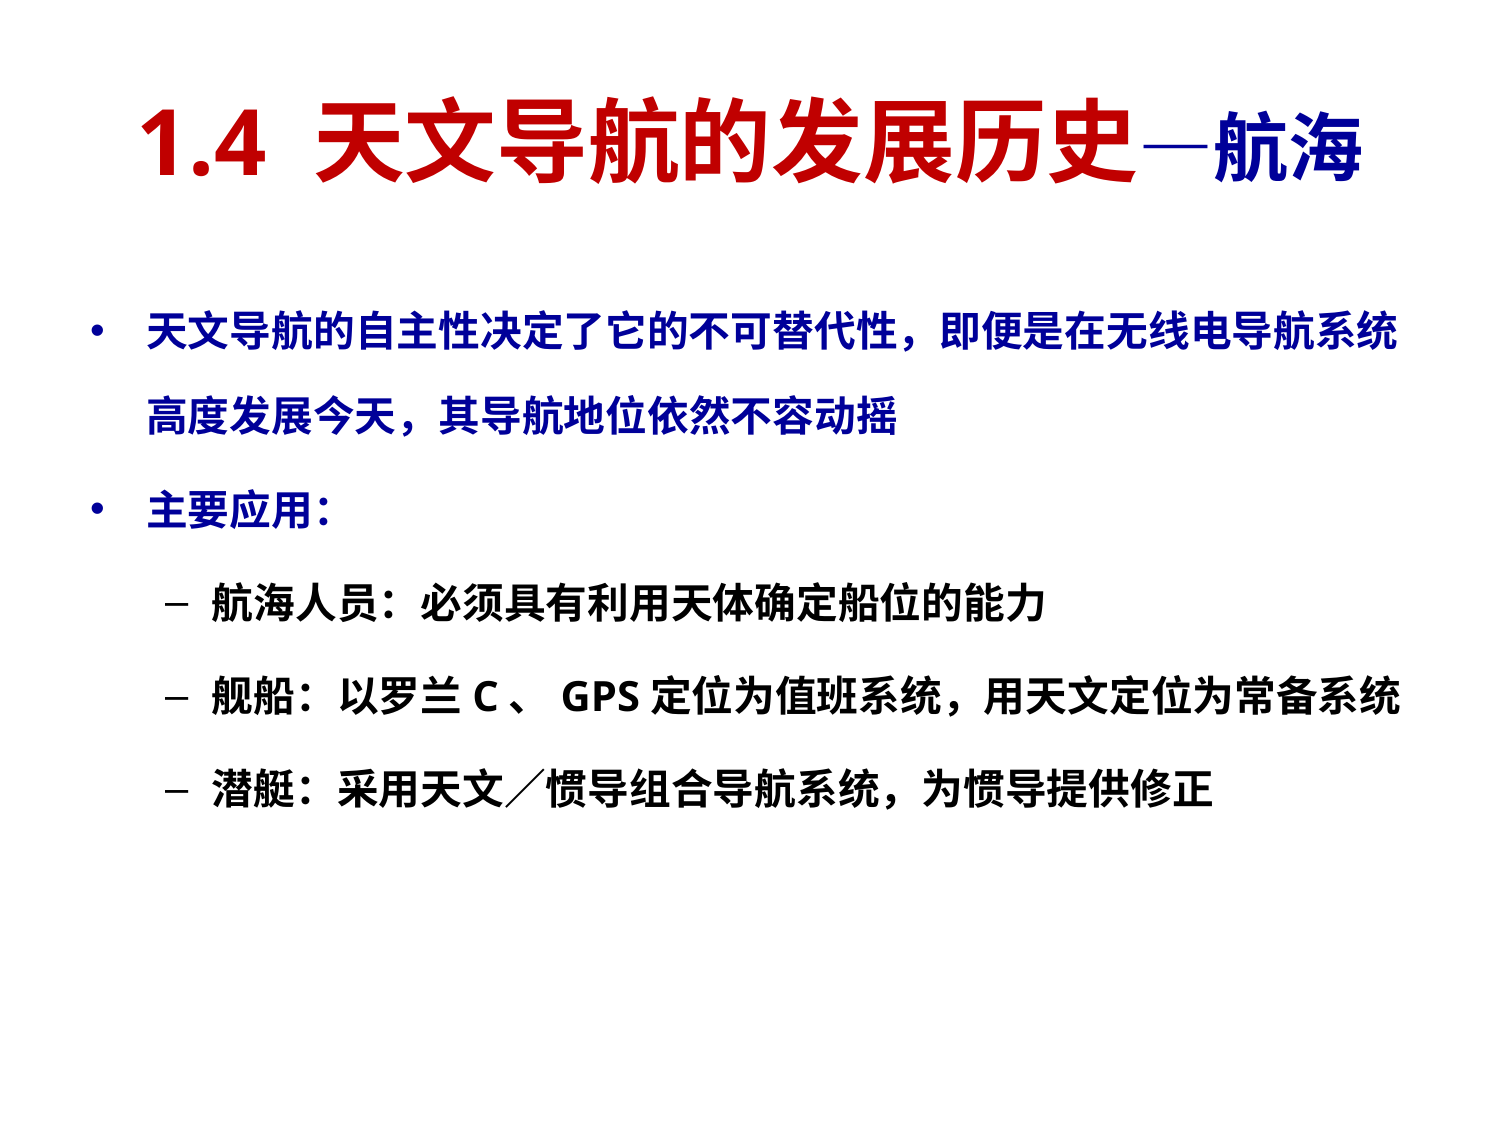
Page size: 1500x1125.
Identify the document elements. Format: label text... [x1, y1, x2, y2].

list 天文导航的自主性决定了它的不可替代性，即便是在无线电导航系统高度发展今天，其导航地位依然不容动摇 主要应用： 航海人员：必须具有利用天体确定船位的能力 舰船：以罗兰C、GPS定位为值班系统，用天文定位为常备系统 潜艇：采用天文／惯导组合导航系统，为惯导提供修正 [75, 262, 1425, 1005]
title 1.4 天文导航的发展历史—航海 [75, 45, 1425, 233]
